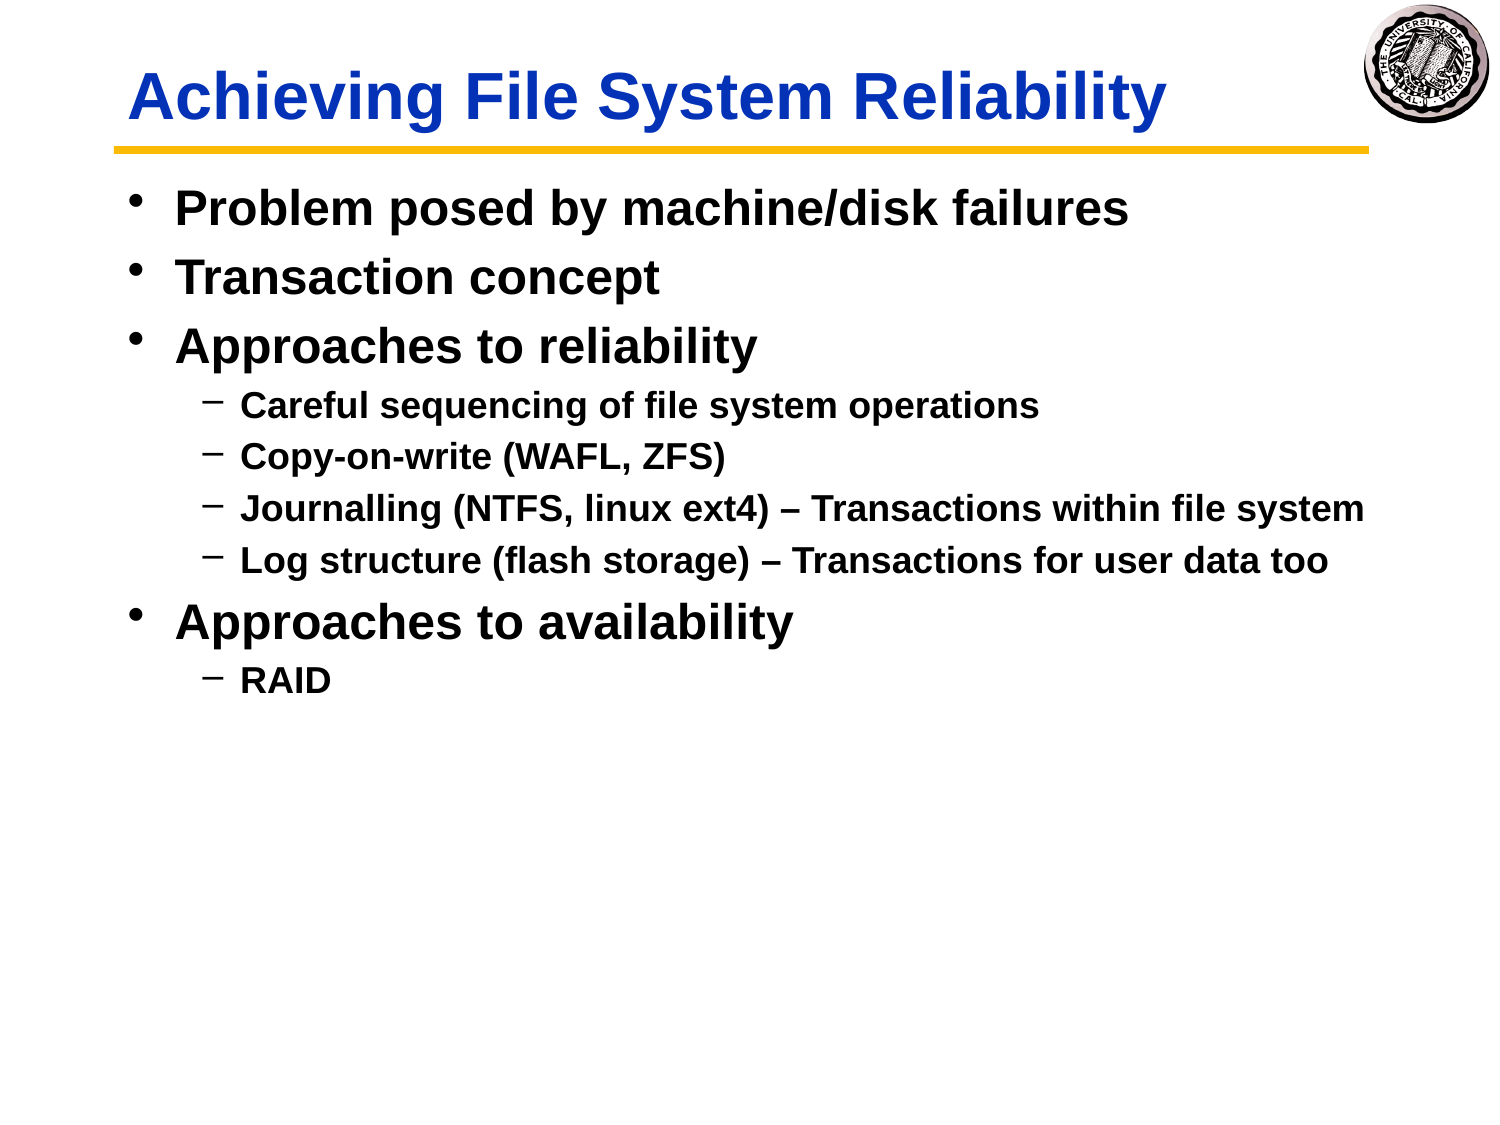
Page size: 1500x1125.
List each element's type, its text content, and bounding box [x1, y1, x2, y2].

title Achieving File System Reliability [112, 37, 1375, 159]
picture [1350, 0, 1500, 127]
list Problem posed by machine/disk failures Transaction concept Approaches to reliability Careful sequencing of file system operations Copy-on-write (WAFL, ZFS) Journalling (NTFS, linux ext4) – Transactions within file system Log structure (flash storage) – Transactions for user data too Approaches to availability RAID [112, 174, 1425, 1100]
